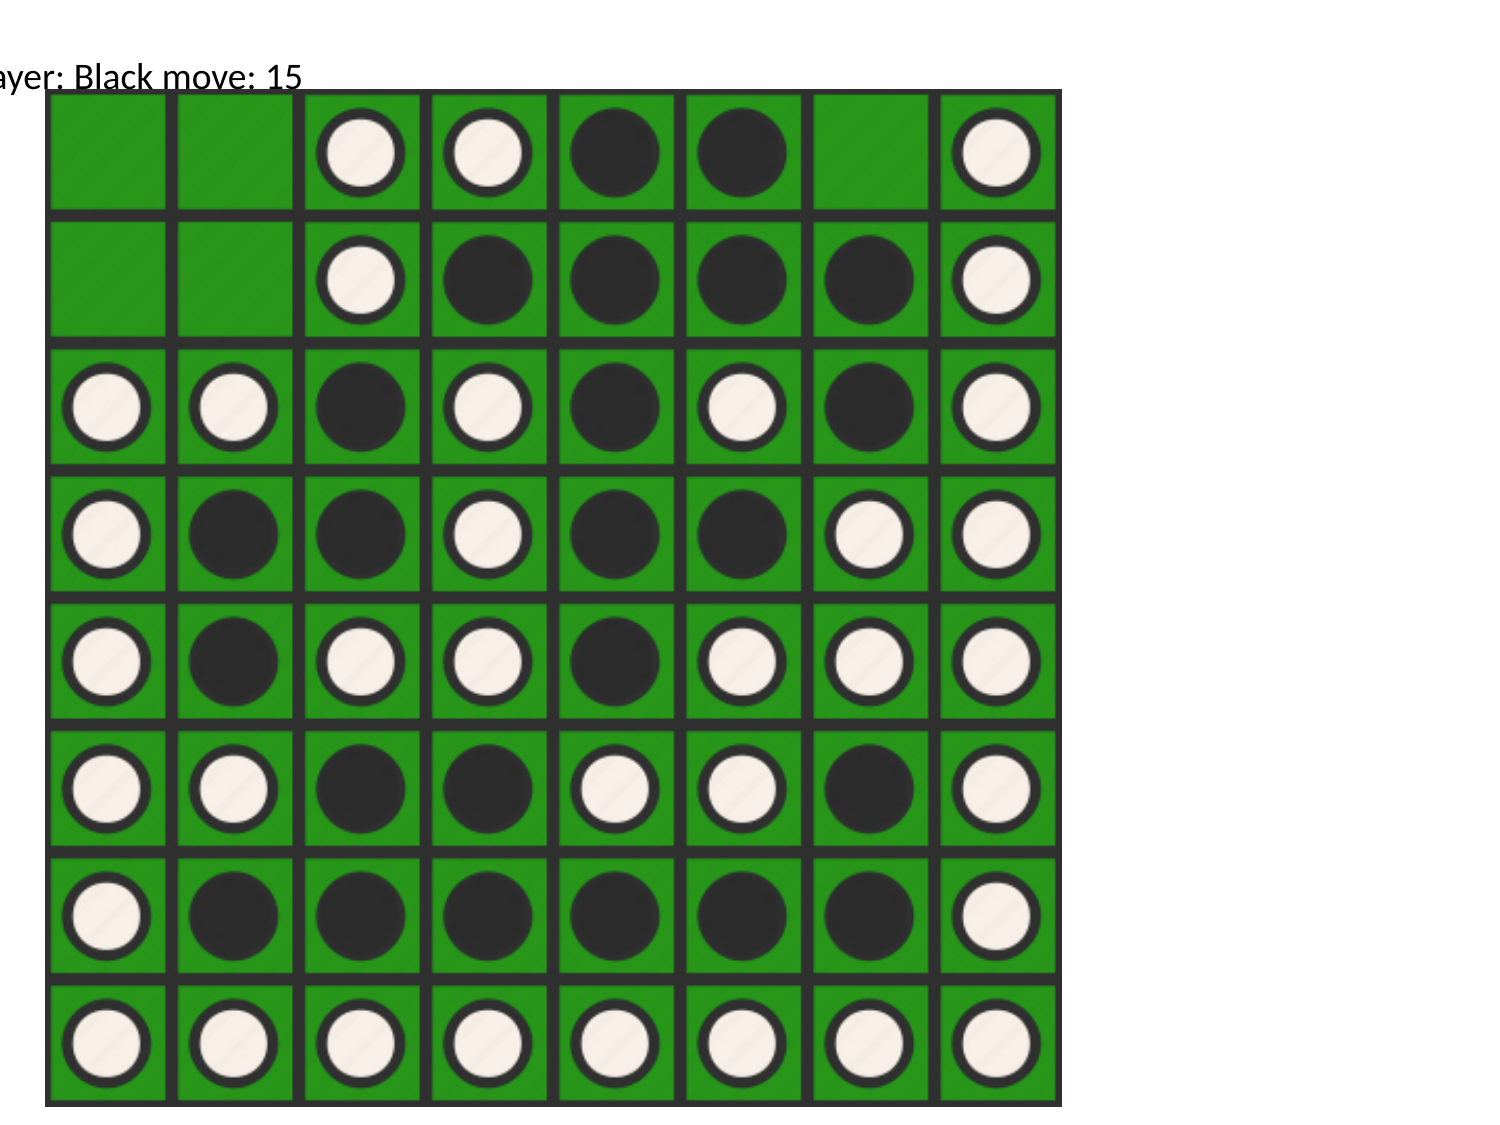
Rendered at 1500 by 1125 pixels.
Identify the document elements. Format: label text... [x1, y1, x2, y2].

text_box turn: 55 player: Black move: 15 [0, 44, 319, 105]
picture [44, 89, 1062, 1107]
